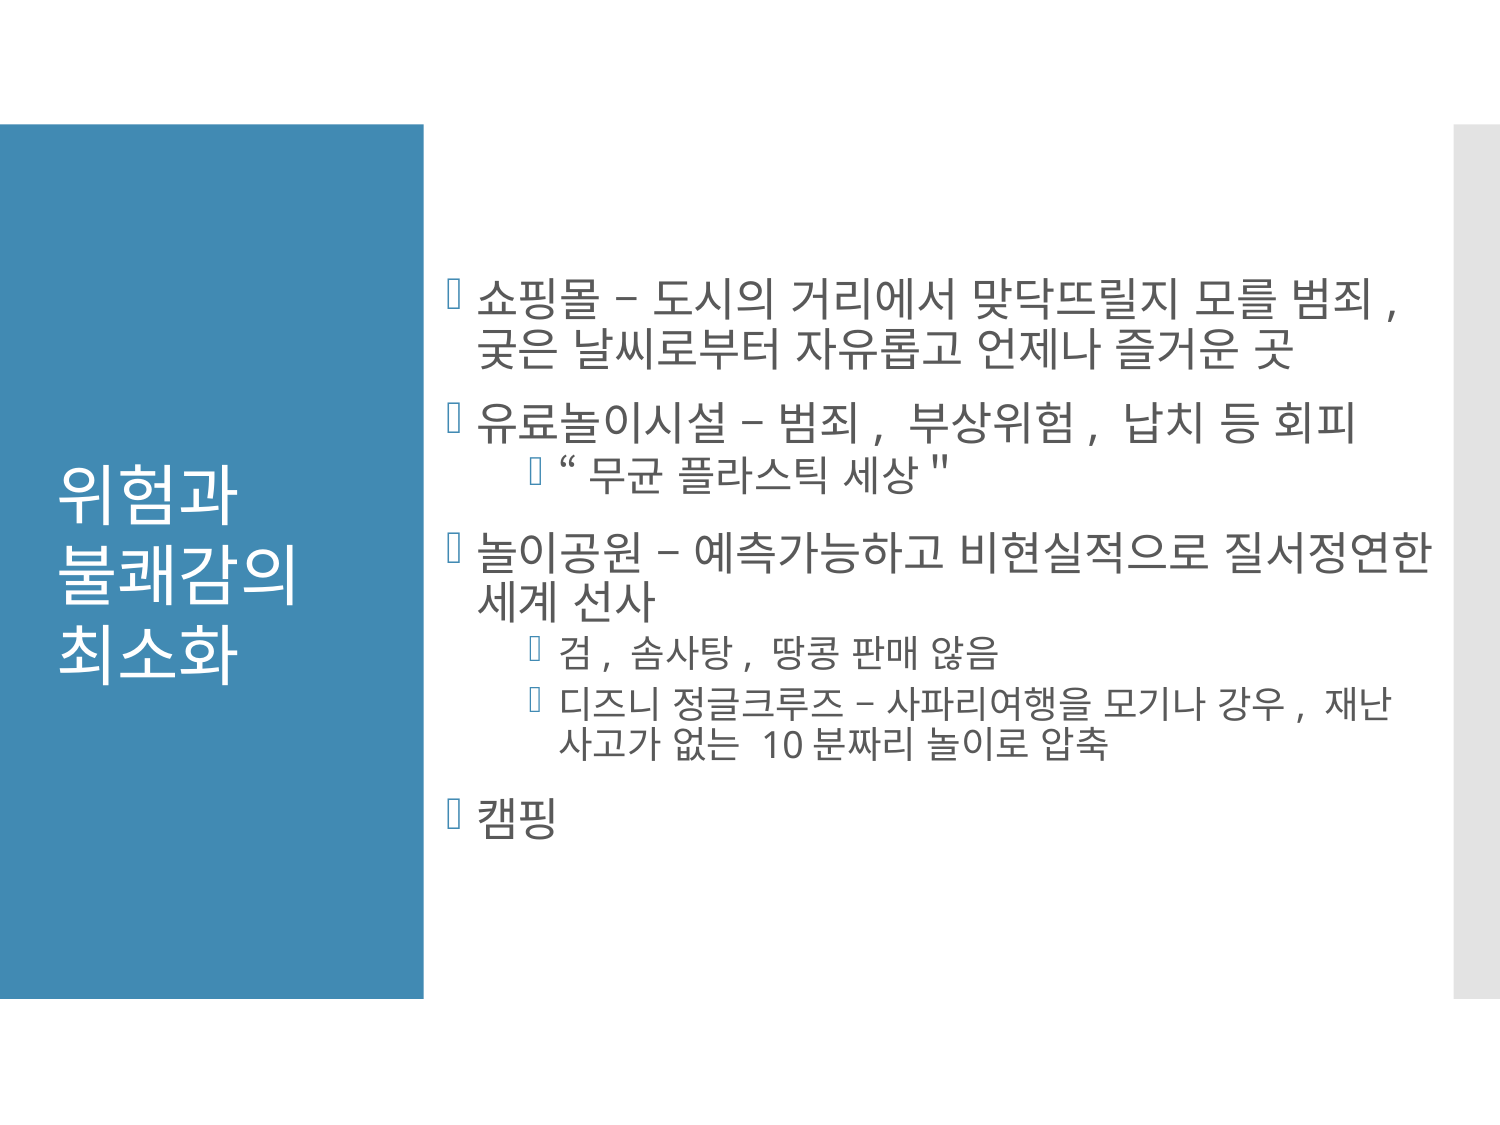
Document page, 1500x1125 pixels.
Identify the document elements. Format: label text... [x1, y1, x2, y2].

text_box 위험과 불쾌감의 최소화 [41, 446, 420, 702]
list 쇼핑몰 – 도시의 거리에서 맞닥뜨릴지 모를 범죄, 궂은 날씨로부터 자유롭고 언제나 즐거운 곳 유료놀이시설 – 범죄, 부상위험, 납치 등 회피 “무균 플라스틱 세상＂ 놀이공원 – 예측가능하고 비현실적으로 질서정연한 세계 선사 검, 솜사탕, 땅콩 판매 않음 디즈니 정글크루즈 – 사파리여행을 모기나 강우, 재난 사고가 없는 10분짜리 놀이로 압축 캠핑 [431, 141, 1459, 982]
